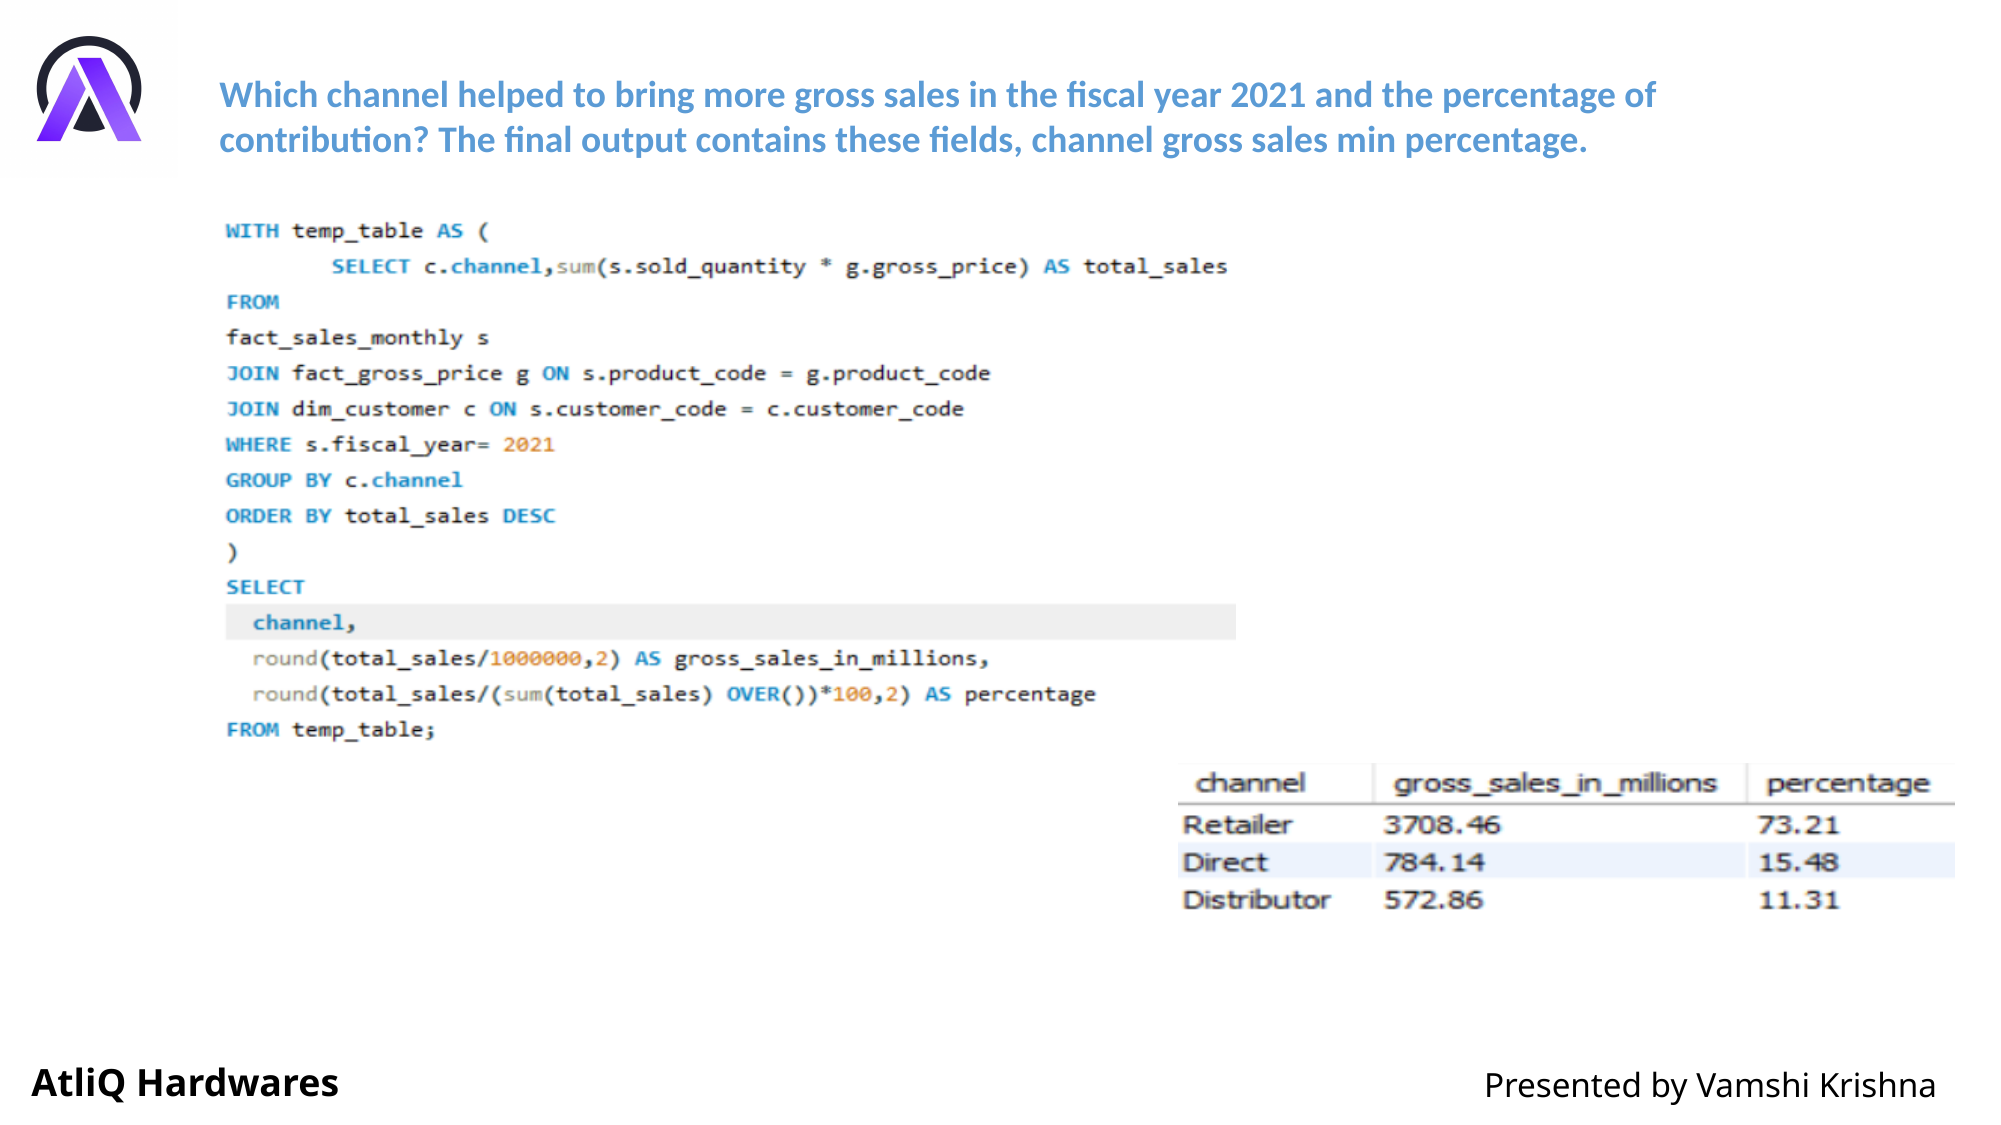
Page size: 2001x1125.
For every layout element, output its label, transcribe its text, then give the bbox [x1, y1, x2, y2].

picture [1178, 763, 1955, 927]
picture [0, 0, 178, 178]
text_box Presented by Vamshi Krishna [1469, 1056, 2000, 1112]
text_box Which channel helped to bring more gross sales in the fiscal year 2021 and the percentage of contribution? The final output contains these fields, channel gross sales min percentage. [204, 62, 1745, 213]
text_box AtliQ Hardwares [16, 1051, 382, 1112]
picture [216, 213, 1236, 749]
